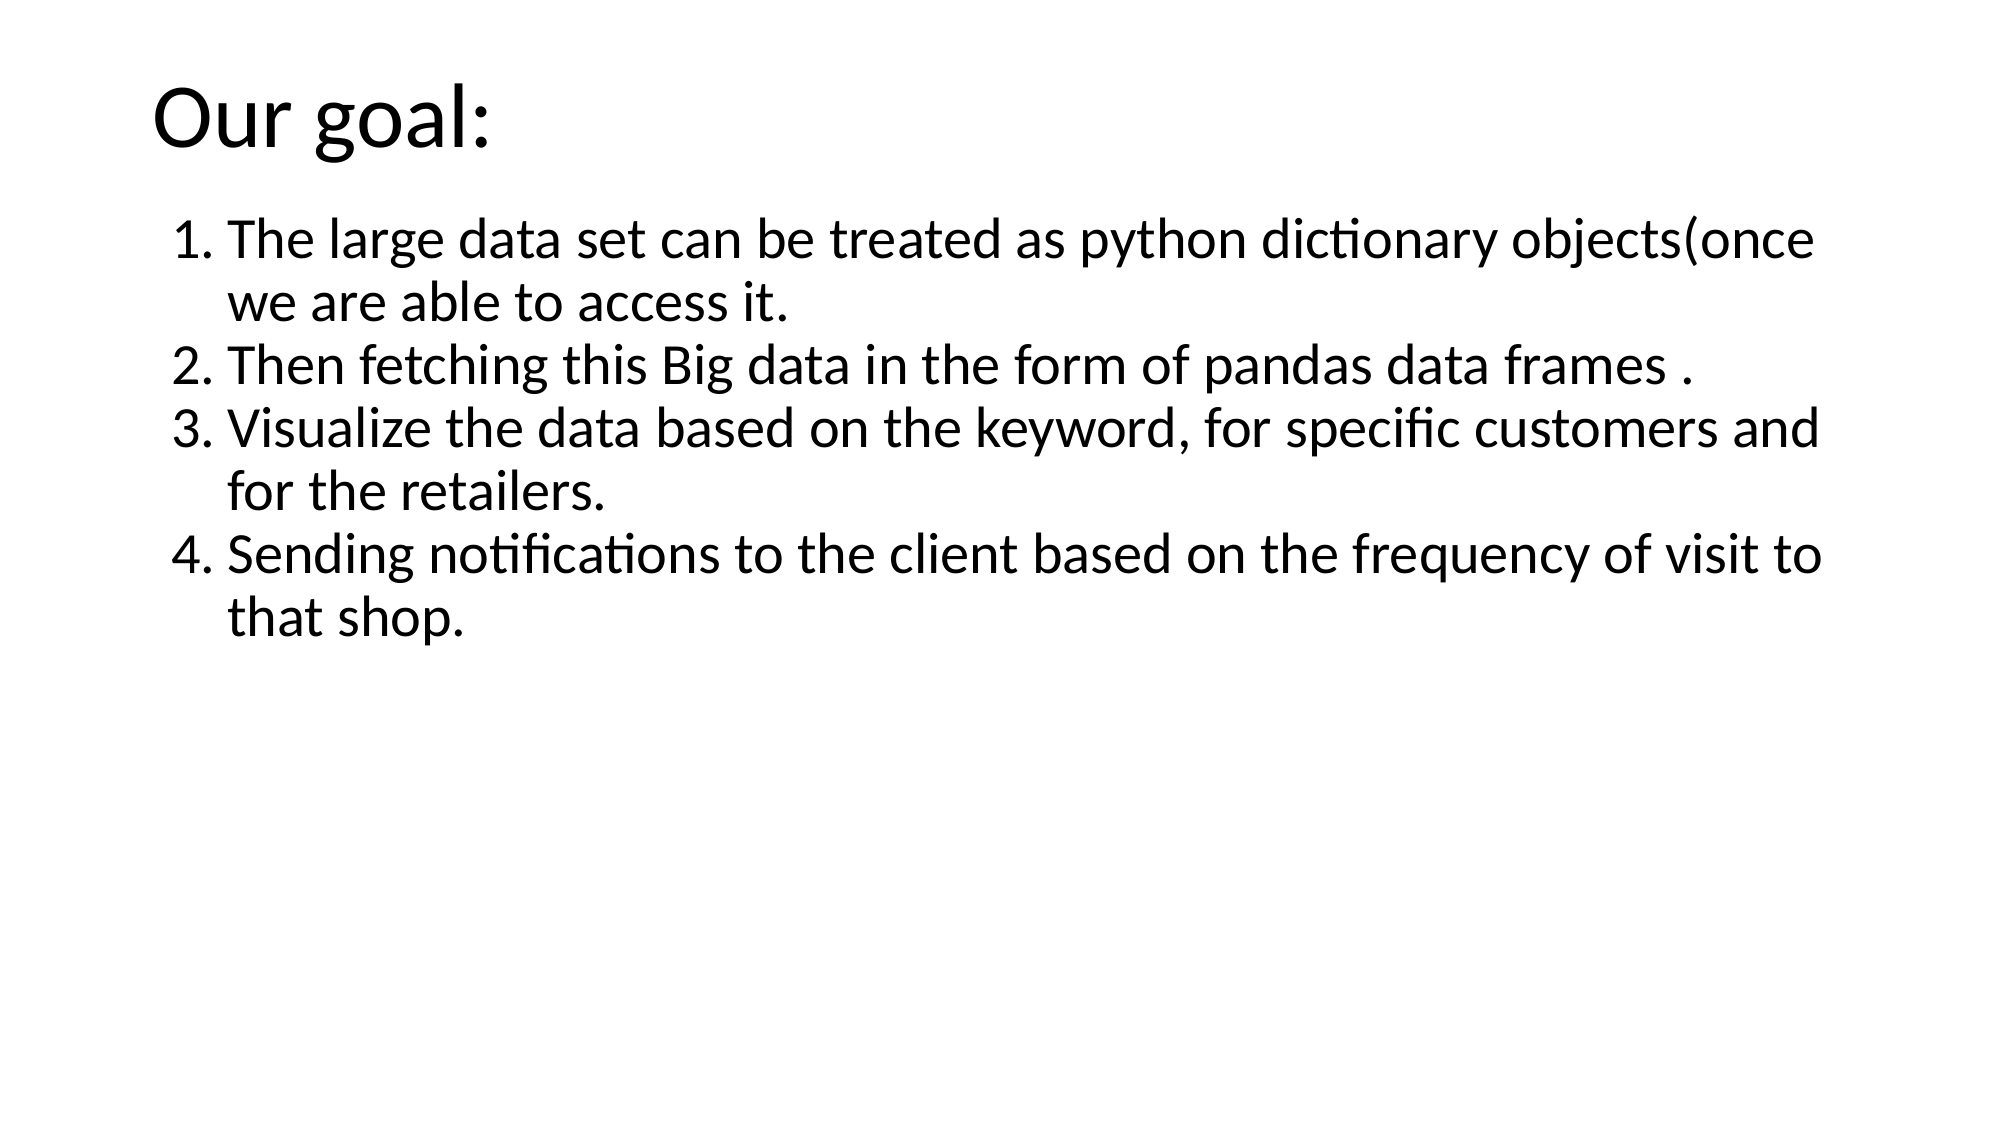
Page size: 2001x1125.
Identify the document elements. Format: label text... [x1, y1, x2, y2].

list The large data set can be treated as python dictionary objects(once we are able to access it. Then fetching this Big data in the form of pandas data frames . Visualize the data based on the keyword, for specific customers and for the retailers. Sending notifications to the client based on the frequency of visit to that shop. [137, 201, 1863, 1014]
title Our goal: [137, 59, 1863, 177]
